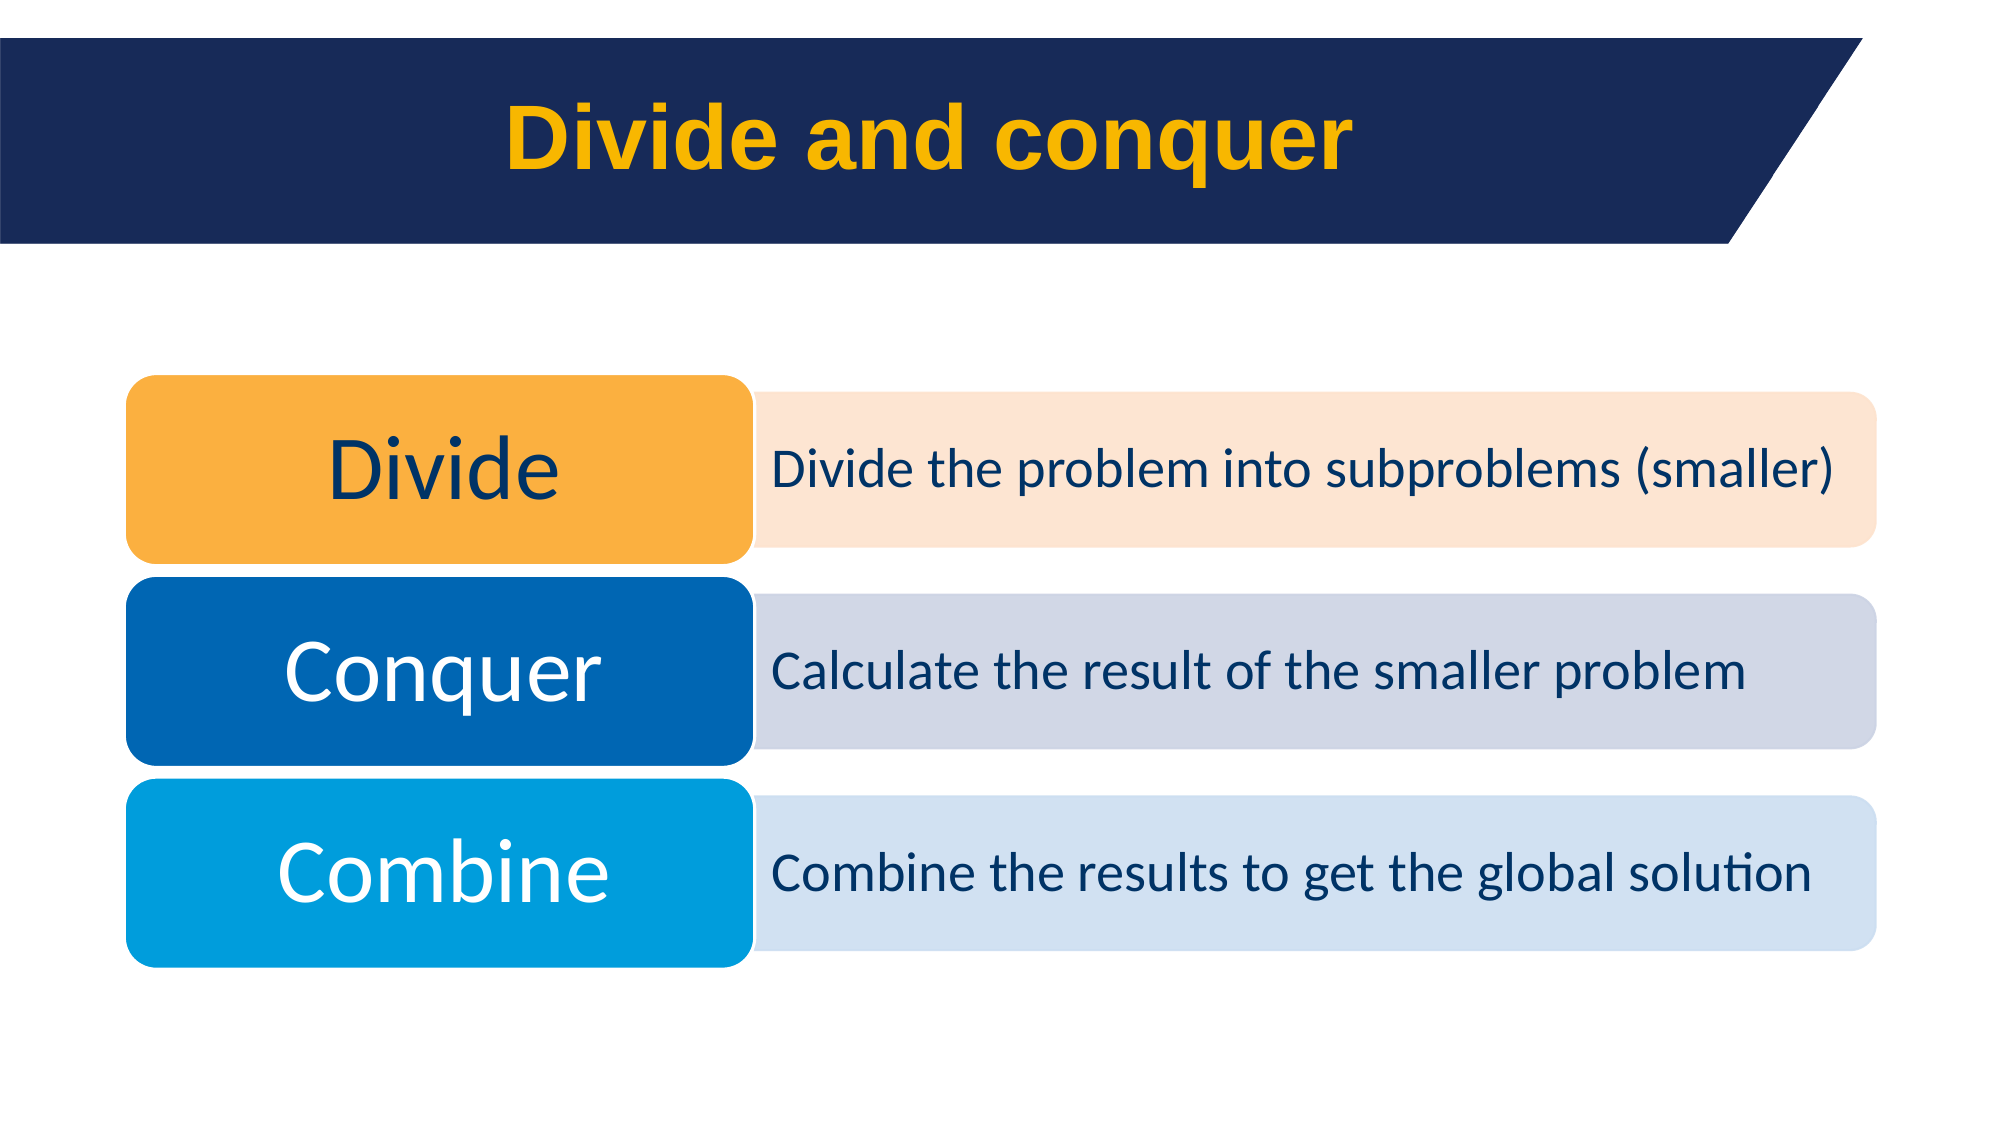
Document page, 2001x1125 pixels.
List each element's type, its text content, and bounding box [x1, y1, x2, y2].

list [124, 373, 1876, 970]
title Divide and conquer [137, 59, 1724, 221]
picture [0, 38, 1863, 244]
